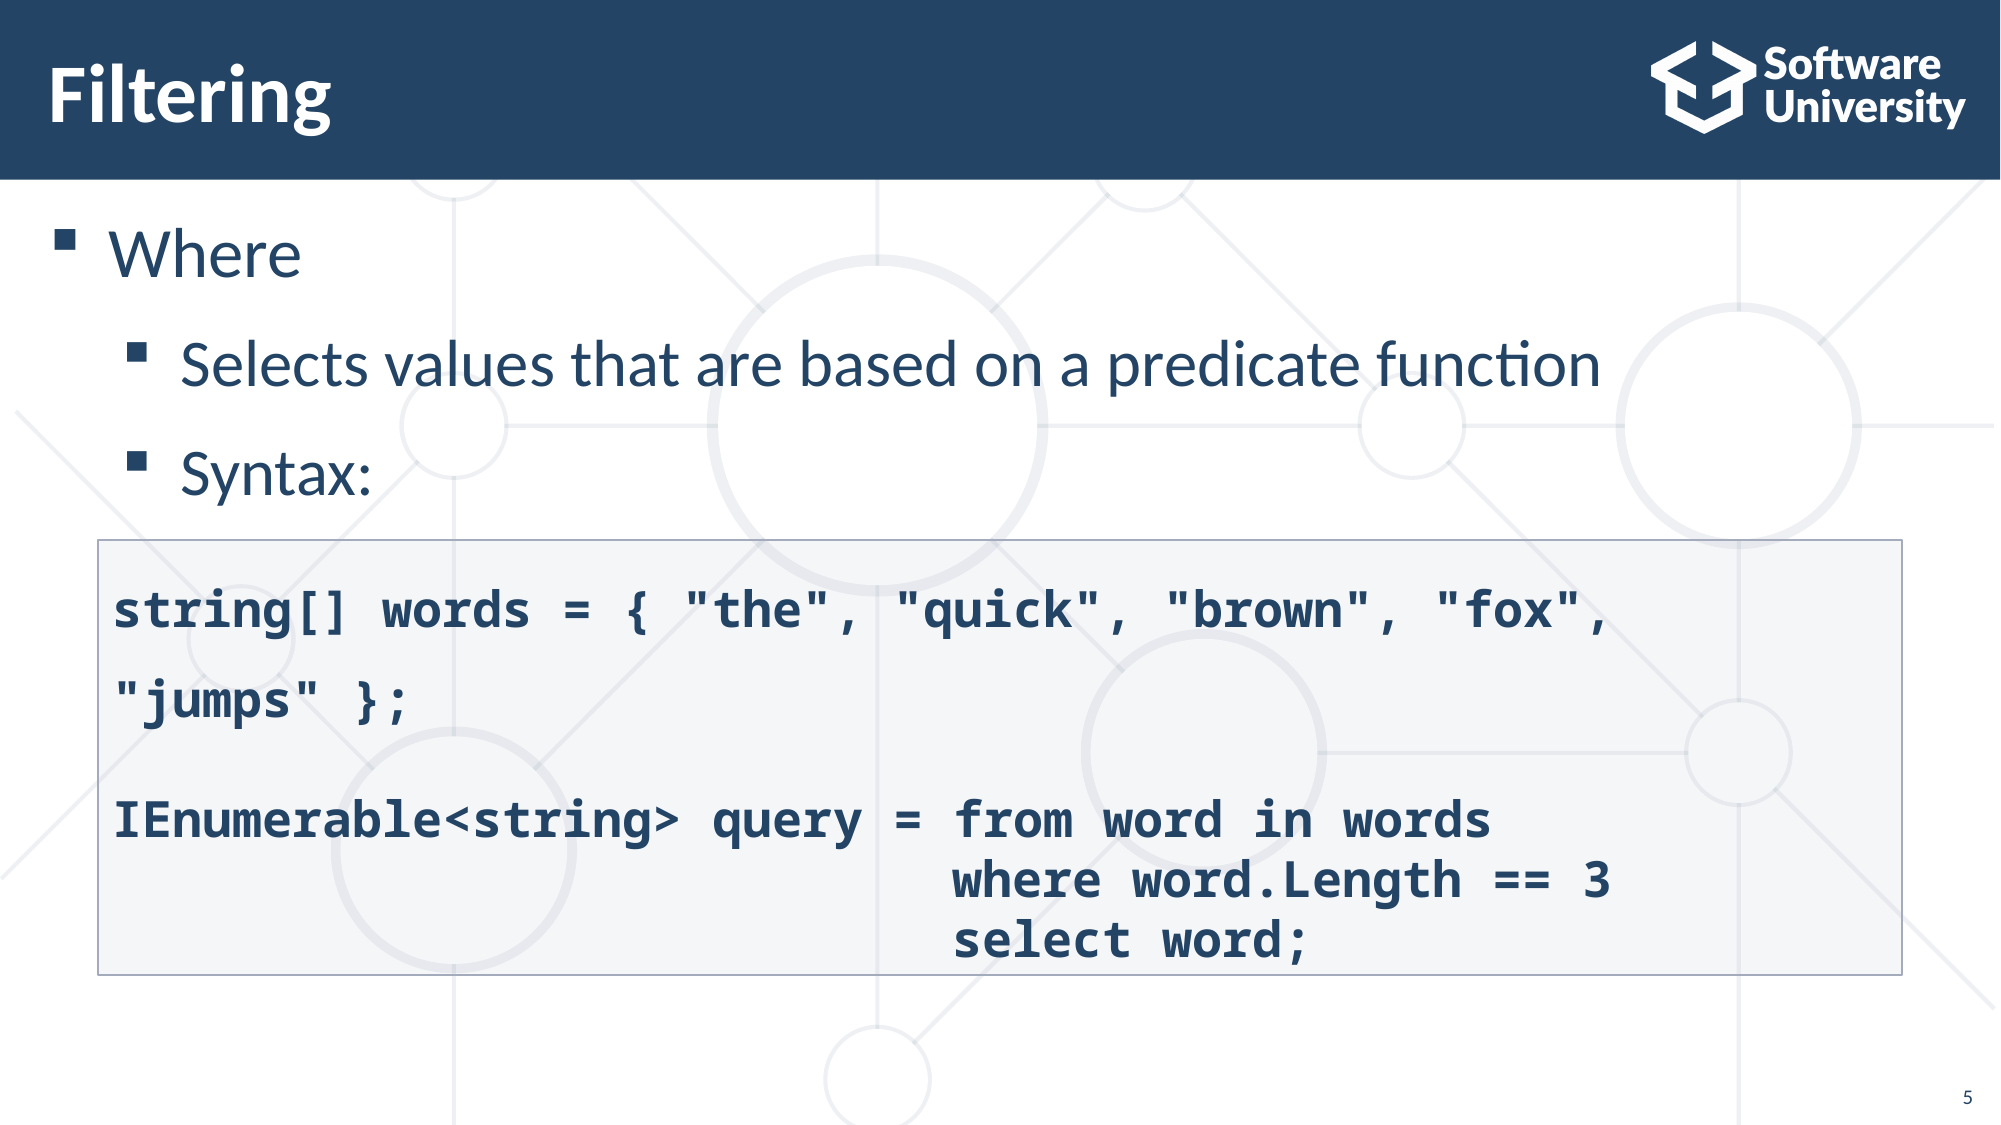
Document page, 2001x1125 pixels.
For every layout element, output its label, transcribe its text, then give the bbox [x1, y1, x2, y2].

text_box string[] words = { "the", "quick", "brown", "fox", "jumps" }; IEnumerable<string> query = from word in words where word.Length == 3 select word; [97, 540, 1902, 976]
slide_number 5 [1927, 1067, 1989, 1117]
picture [1651, 41, 1966, 134]
title Filtering [31, 16, 1625, 162]
list Where Selects values that are based on a predicate function Syntax: [31, 196, 1970, 1104]
